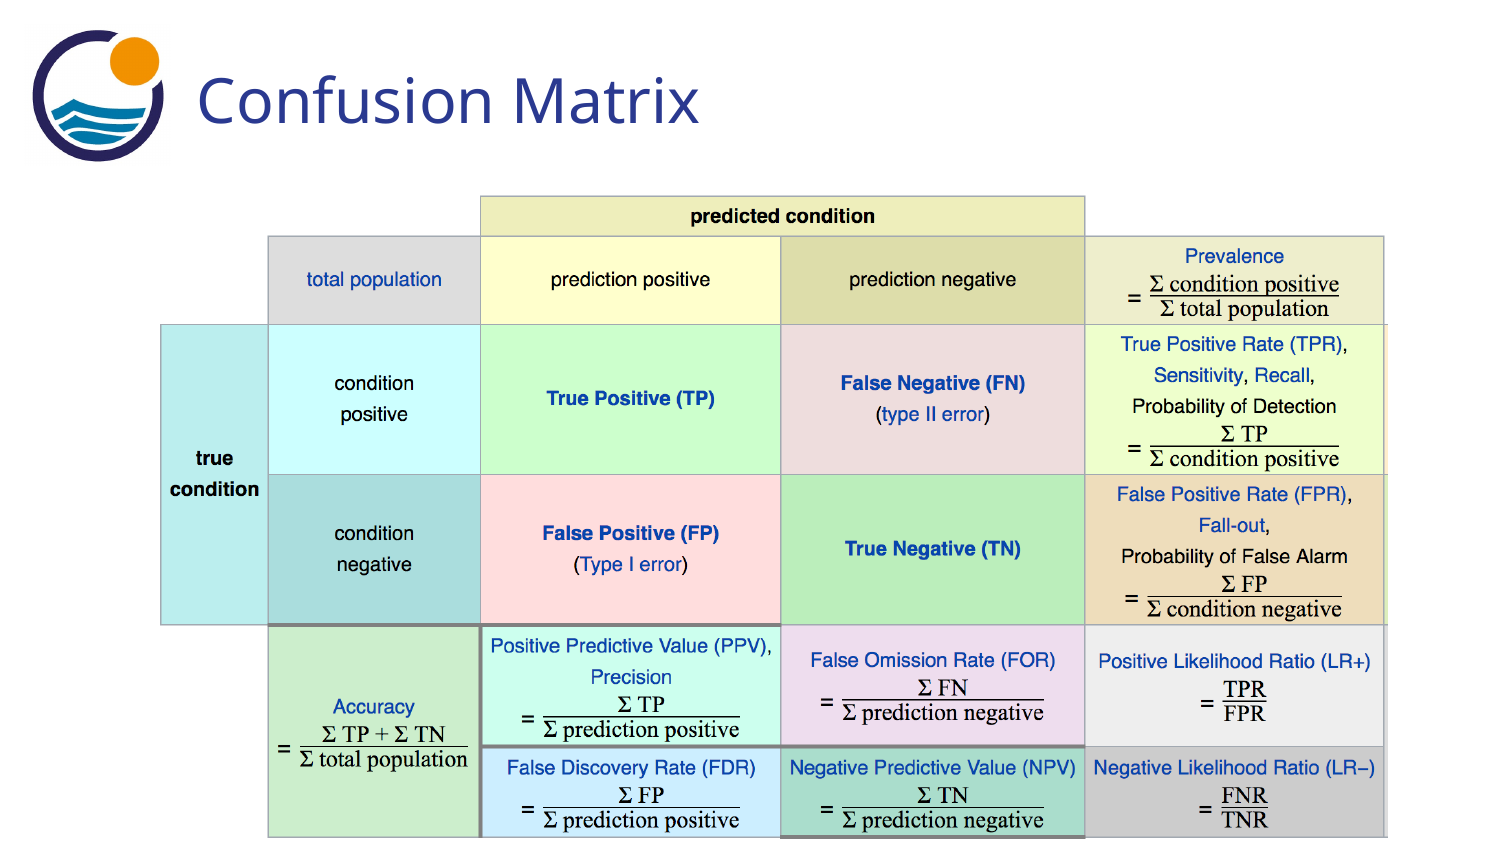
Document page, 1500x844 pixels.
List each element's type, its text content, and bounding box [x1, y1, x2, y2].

picture [152, 168, 1388, 844]
text_box Confusion Matrix [181, 45, 1500, 146]
picture [24, 24, 172, 167]
text_box [176, 34, 1330, 157]
